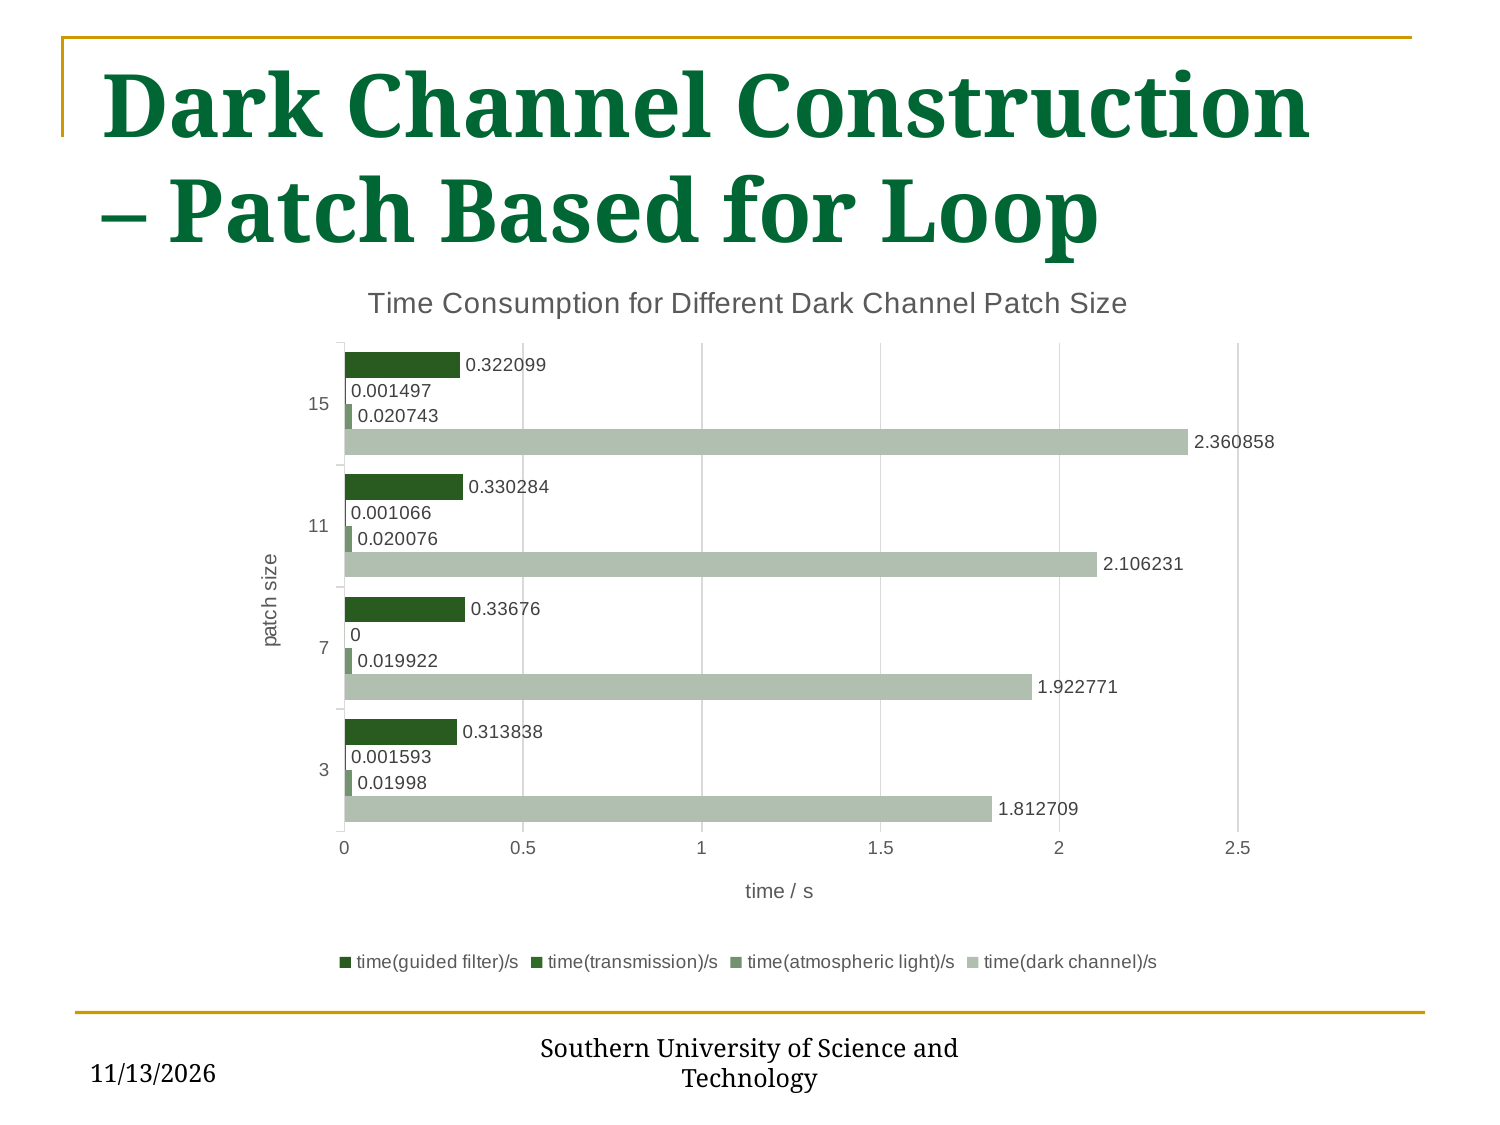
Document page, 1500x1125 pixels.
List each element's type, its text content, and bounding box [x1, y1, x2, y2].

title Dark Channel Construction – Patch Based for Loop [87, 113, 1437, 301]
chart [224, 255, 1276, 980]
footer Southern University of Science and Technology [501, 1024, 999, 1100]
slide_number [74, 1023, 426, 1100]
